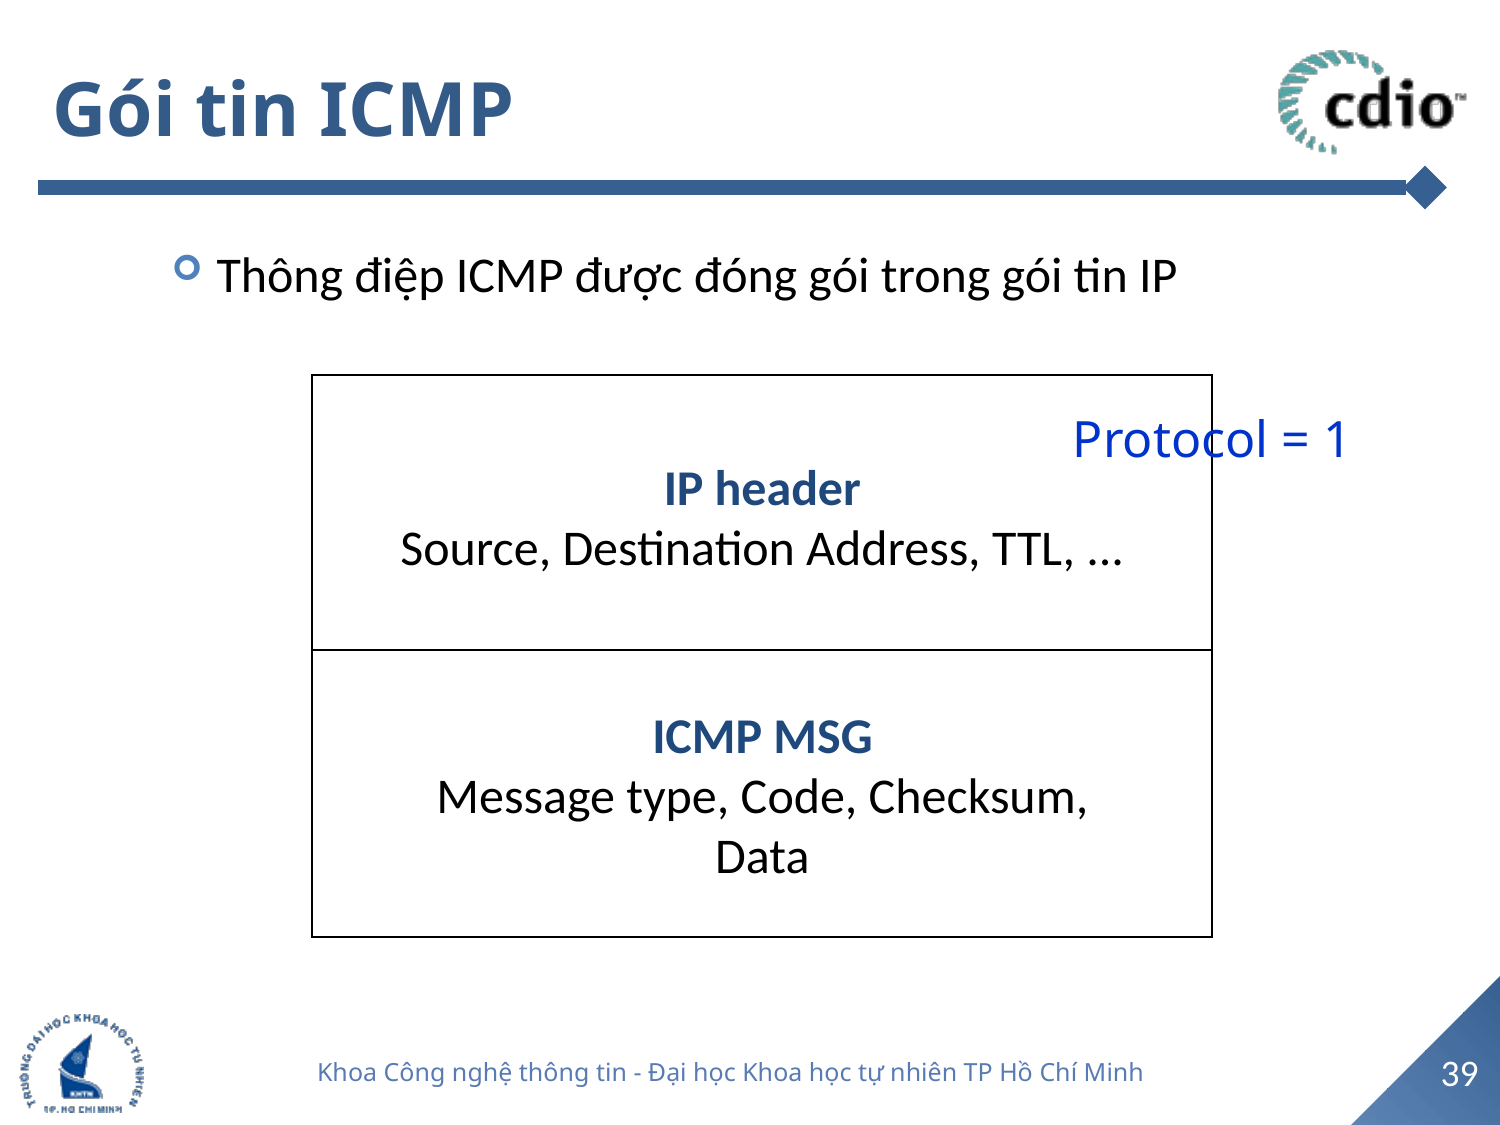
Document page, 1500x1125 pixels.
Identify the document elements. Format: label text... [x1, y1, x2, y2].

text_box Protocol = 1 [1216, 399, 1367, 475]
picture [18, 1014, 144, 1113]
text_box Thông điệp ICMP được đóng gói trong gói tin IP [156, 205, 1193, 310]
slide_number 39 [1419, 1041, 1500, 1102]
title Gói tin ICMP [37, 12, 1473, 200]
footer Khoa Công nghệ thông tin - Đại học Khoa học tự nhiên TP Hồ Chí Minh [187, 1043, 1275, 1104]
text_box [312, 374, 1213, 938]
